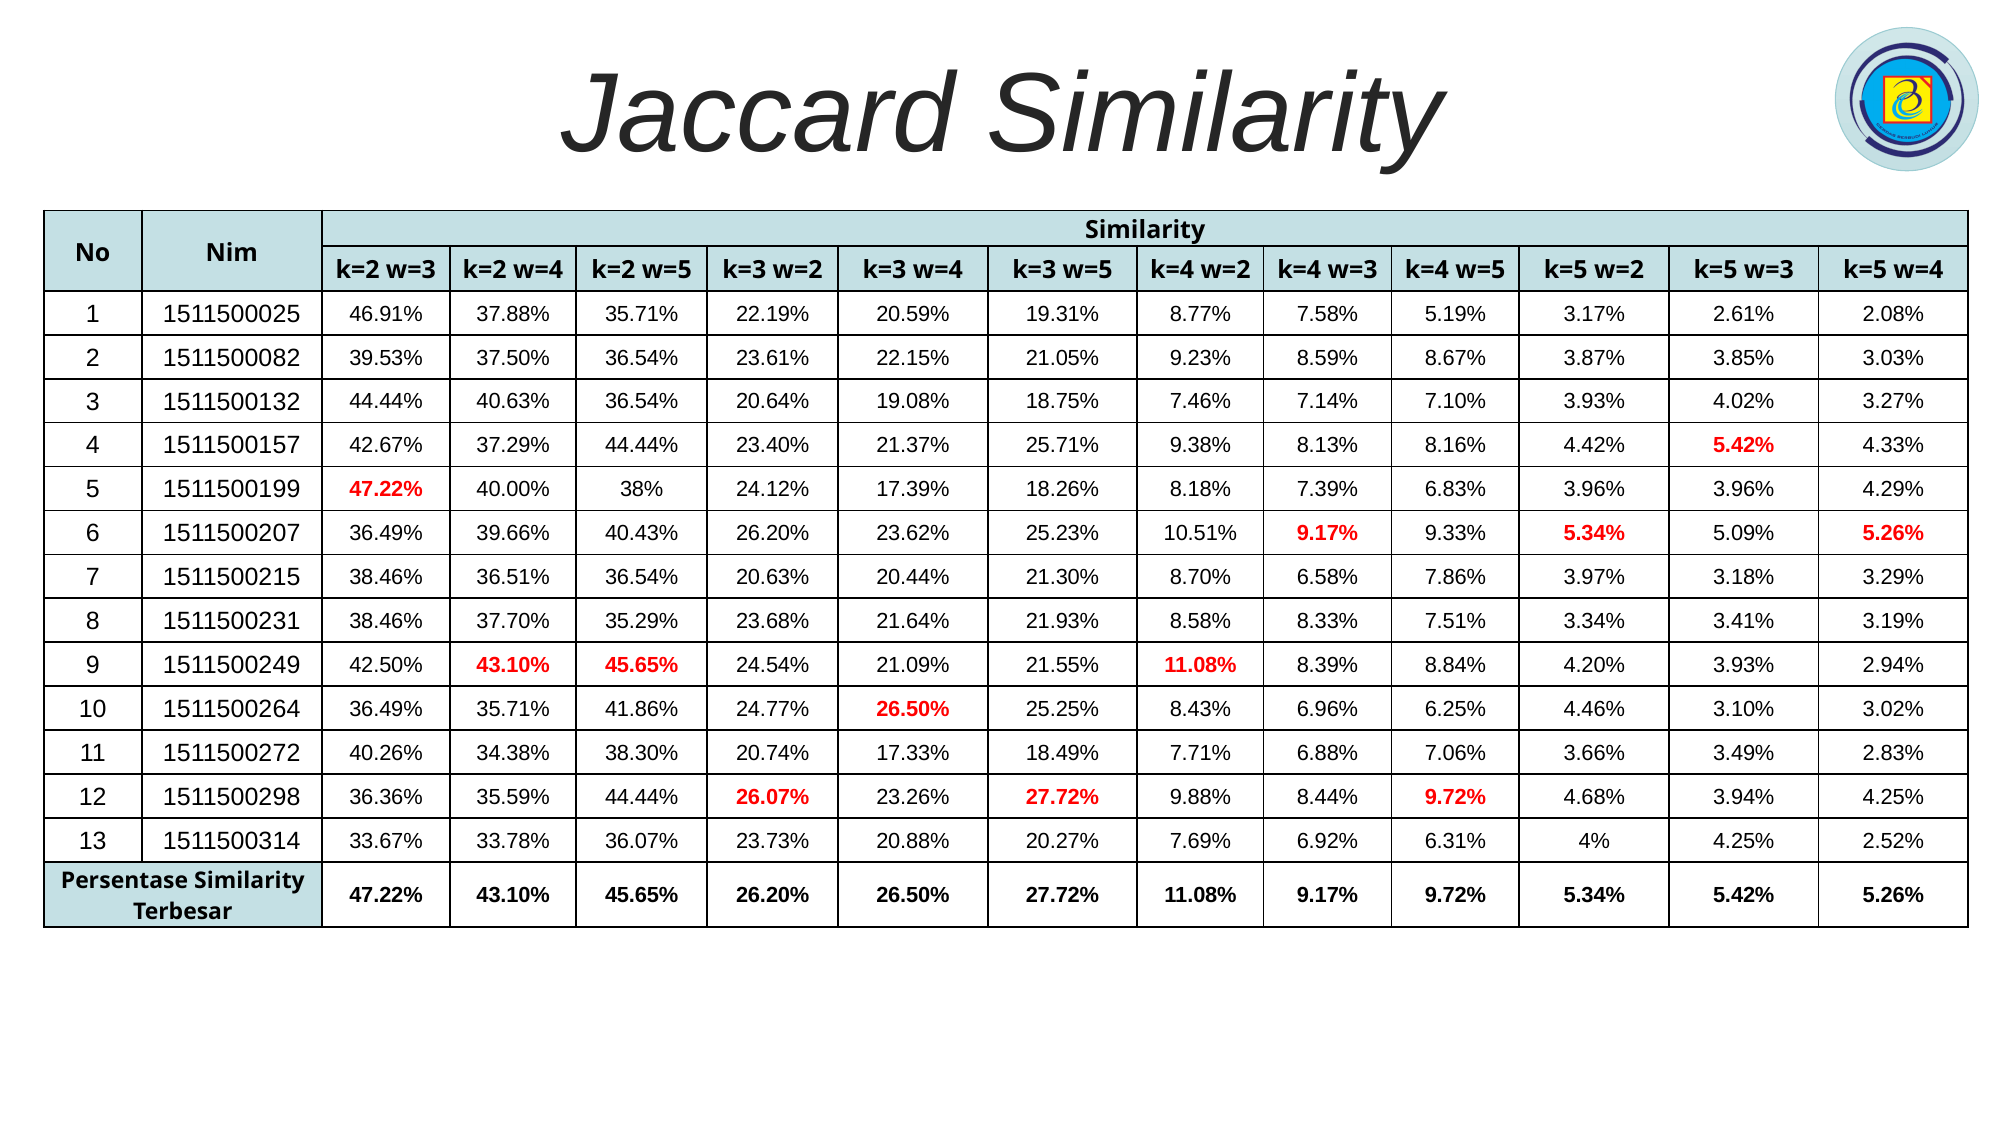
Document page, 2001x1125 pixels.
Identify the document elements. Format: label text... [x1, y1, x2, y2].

table_cell 4.25% [1670, 819, 1818, 861]
table_cell 4.42% [1520, 423, 1668, 466]
table_cell 25.23% [989, 511, 1136, 554]
table_cell 8.39% [1264, 643, 1391, 685]
table_cell 40.63% [451, 380, 575, 422]
table_cell 4% [1520, 819, 1668, 861]
table_cell 38.30% [577, 731, 706, 773]
table_cell 9.33% [1392, 511, 1518, 554]
table_cell 40.00% [451, 467, 575, 510]
table_cell 44.44% [323, 380, 449, 422]
table_cell 7.86% [1392, 555, 1518, 597]
table_cell 20.27% [989, 819, 1136, 861]
table_cell 36.51% [451, 555, 575, 597]
table_cell 8.67% [1392, 336, 1518, 378]
table_cell 6.31% [1392, 819, 1518, 861]
table_cell 38.46% [323, 599, 449, 641]
table_cell 3.66% [1520, 731, 1668, 773]
table_cell 1511500314 [143, 819, 321, 861]
table_cell 8.77% [1138, 292, 1263, 334]
table_cell 9.72% [1392, 863, 1518, 926]
table_cell 18.49% [989, 731, 1136, 773]
table_cell 21.93% [989, 599, 1136, 641]
table_cell 3.41% [1670, 599, 1818, 641]
table_cell 9.72% [1392, 775, 1518, 817]
table_cell k=2 w=5 [577, 247, 706, 290]
table_cell 38% [577, 467, 706, 510]
table_cell 7 [45, 555, 141, 597]
table_cell 2.52% [1819, 819, 1967, 861]
table_cell 5.42% [1670, 423, 1818, 466]
table_cell 4.33% [1819, 423, 1967, 466]
table_cell Persentase Similarity Terbesar [45, 863, 321, 926]
table_cell 45.65% [577, 643, 706, 685]
table_cell 3.97% [1520, 555, 1668, 597]
table_cell k=3 w=5 [989, 247, 1136, 290]
table_cell 8.44% [1264, 775, 1391, 817]
table_cell 1511500249 [143, 643, 321, 685]
table_cell 9.23% [1138, 336, 1263, 378]
table_cell 18.26% [989, 467, 1136, 510]
table_cell 36.07% [577, 819, 706, 861]
table_cell 36.49% [323, 511, 449, 554]
table_cell 6.88% [1264, 731, 1391, 773]
table_cell 8.18% [1138, 467, 1263, 510]
table_cell 24.54% [708, 643, 837, 685]
table_cell 36.36% [323, 775, 449, 817]
table_cell 7.58% [1264, 292, 1391, 334]
table_cell 3.87% [1520, 336, 1668, 378]
table_cell 3.27% [1819, 380, 1967, 422]
table_cell k=4 w=5 [1392, 247, 1518, 290]
table_cell 1511500207 [143, 511, 321, 554]
table_cell 3.03% [1819, 336, 1967, 378]
table_cell 34.38% [451, 731, 575, 773]
table_cell 3.93% [1670, 643, 1818, 685]
table_cell 3.49% [1670, 731, 1818, 773]
table_cell 7.06% [1392, 731, 1518, 773]
table_cell 1511500272 [143, 731, 321, 773]
table_cell 1511500025 [143, 292, 321, 334]
table_cell k=2 w=4 [451, 247, 575, 290]
table_cell 9.17% [1264, 863, 1391, 926]
table_cell 5.26% [1819, 863, 1967, 926]
table_cell 1511500082 [143, 336, 321, 378]
table_cell 4 [45, 423, 141, 466]
table_cell 1511500264 [143, 687, 321, 729]
table_cell 18.75% [989, 380, 1136, 422]
table_cell 3.10% [1670, 687, 1818, 729]
table_cell k=3 w=2 [708, 247, 837, 290]
table_cell 8.59% [1264, 336, 1391, 378]
table_cell 3.17% [1520, 292, 1668, 334]
table_cell 7.51% [1392, 599, 1518, 641]
table_cell 2 [45, 336, 141, 378]
table_cell 37.50% [451, 336, 575, 378]
table_cell 47.22% [323, 467, 449, 510]
table_cell 21.55% [989, 643, 1136, 685]
table_cell 7.46% [1138, 380, 1263, 422]
table_cell 20.59% [839, 292, 987, 334]
table_cell 3.34% [1520, 599, 1668, 641]
table_cell 6.96% [1264, 687, 1391, 729]
table_cell 23.40% [708, 423, 837, 466]
table_cell 22.19% [708, 292, 837, 334]
table_header Similarity [323, 211, 1967, 245]
table_cell 41.86% [577, 687, 706, 729]
table_cell 43.10% [451, 863, 575, 926]
table_cell 8.58% [1138, 599, 1263, 641]
table_cell 9.17% [1264, 511, 1391, 554]
table_cell 11.08% [1138, 863, 1263, 926]
table_cell 45.65% [577, 863, 706, 926]
table_cell 5.26% [1819, 511, 1967, 554]
table_cell k=4 w=3 [1264, 247, 1391, 290]
table_cell 21.64% [839, 599, 987, 641]
table_cell k=4 w=2 [1138, 247, 1263, 290]
table_cell 1511500199 [143, 467, 321, 510]
table_cell 4.46% [1520, 687, 1668, 729]
table_cell 26.50% [839, 687, 987, 729]
table_cell 37.70% [451, 599, 575, 641]
table_cell 6 [45, 511, 141, 554]
table_cell 10.51% [1138, 511, 1263, 554]
table_cell 39.66% [451, 511, 575, 554]
table_cell 3.85% [1670, 336, 1818, 378]
table_cell 4.25% [1819, 775, 1967, 817]
table_cell 37.88% [451, 292, 575, 334]
table_cell 8.33% [1264, 599, 1391, 641]
table_cell 35.71% [451, 687, 575, 729]
table_cell 7.69% [1138, 819, 1263, 861]
table_cell 20.63% [708, 555, 837, 597]
table_cell 2.94% [1819, 643, 1967, 685]
table_cell 21.30% [989, 555, 1136, 597]
table_cell 39.53% [323, 336, 449, 378]
table_cell 46.91% [323, 292, 449, 334]
table_cell 33.78% [451, 819, 575, 861]
table_cell 42.67% [323, 423, 449, 466]
table_cell 21.05% [989, 336, 1136, 378]
table_cell 23.62% [839, 511, 987, 554]
table_cell 5 [45, 467, 141, 510]
table_cell k=2 w=3 [323, 247, 449, 290]
table_cell 8.16% [1392, 423, 1518, 466]
table_cell 47.22% [323, 863, 449, 926]
table_cell 36.54% [577, 380, 706, 422]
table_cell 40.43% [577, 511, 706, 554]
table_cell 2.61% [1670, 292, 1818, 334]
table_cell 1511500215 [143, 555, 321, 597]
table_cell 21.09% [839, 643, 987, 685]
table_cell 13 [45, 819, 141, 861]
table_cell 17.39% [839, 467, 987, 510]
table_cell 44.44% [577, 423, 706, 466]
table_cell 27.72% [989, 863, 1136, 926]
table_cell 6.92% [1264, 819, 1391, 861]
table_cell 3.96% [1670, 467, 1818, 510]
table_cell 2.08% [1819, 292, 1967, 334]
table_cell 1511500157 [143, 423, 321, 466]
table_cell 20.88% [839, 819, 987, 861]
table_cell 36.54% [577, 336, 706, 378]
table_cell 9 [45, 643, 141, 685]
table_cell k=3 w=4 [839, 247, 987, 290]
table_cell 2.83% [1819, 731, 1967, 773]
table_cell 35.59% [451, 775, 575, 817]
table_cell 33.67% [323, 819, 449, 861]
table_cell 3.96% [1520, 467, 1668, 510]
table_cell 3.94% [1670, 775, 1818, 817]
table_cell 23.68% [708, 599, 837, 641]
table_cell k=5 w=4 [1819, 247, 1967, 290]
table_cell 25.71% [989, 423, 1136, 466]
table_cell 4.29% [1819, 467, 1967, 510]
table_cell 36.49% [323, 687, 449, 729]
table_cell 8.13% [1264, 423, 1391, 466]
table_cell 9.38% [1138, 423, 1263, 466]
table_cell 8.43% [1138, 687, 1263, 729]
table_cell 44.44% [577, 775, 706, 817]
table_cell 10 [45, 687, 141, 729]
table_cell 3.19% [1819, 599, 1967, 641]
table_cell 1 [45, 292, 141, 334]
table_cell 23.61% [708, 336, 837, 378]
table_cell 24.12% [708, 467, 837, 510]
table_header No [45, 211, 141, 290]
table_cell 36.54% [577, 555, 706, 597]
table_cell 5.34% [1520, 511, 1668, 554]
table_cell 1511500231 [143, 599, 321, 641]
table_cell 7.71% [1138, 731, 1263, 773]
table_cell 6.25% [1392, 687, 1518, 729]
table_cell 42.50% [323, 643, 449, 685]
table_cell 4.02% [1670, 380, 1818, 422]
table_cell 7.39% [1264, 467, 1391, 510]
table_cell 27.72% [989, 775, 1136, 817]
table_cell 5.42% [1670, 863, 1818, 926]
table_cell 5.34% [1520, 863, 1668, 926]
table_cell 20.74% [708, 731, 837, 773]
table_cell 35.71% [577, 292, 706, 334]
table_cell 5.19% [1392, 292, 1518, 334]
table_cell 7.10% [1392, 380, 1518, 422]
table_cell 7.14% [1264, 380, 1391, 422]
table_cell 20.64% [708, 380, 837, 422]
table_cell 6.83% [1392, 467, 1518, 510]
table_cell 24.77% [708, 687, 837, 729]
table_cell 21.37% [839, 423, 987, 466]
table_cell k=5 w=3 [1670, 247, 1818, 290]
table_cell 43.10% [451, 643, 575, 685]
table_cell 3.93% [1520, 380, 1668, 422]
table_cell 35.29% [577, 599, 706, 641]
table_cell 11 [45, 731, 141, 773]
table_cell 4.20% [1520, 643, 1668, 685]
list Jaccard Similarity [53, 55, 1952, 175]
table_cell 25.25% [989, 687, 1136, 729]
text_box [1835, 27, 1979, 171]
table_cell 8.84% [1392, 643, 1518, 685]
table_cell 9.88% [1138, 775, 1263, 817]
table_cell 19.31% [989, 292, 1136, 334]
table_cell 26.50% [839, 863, 987, 926]
table_header Nim [143, 211, 321, 290]
table_cell 40.26% [323, 731, 449, 773]
table_cell k=5 w=2 [1520, 247, 1668, 290]
table_cell 1511500298 [143, 775, 321, 817]
table_cell 3.29% [1819, 555, 1967, 597]
table_cell 26.20% [708, 863, 837, 926]
table_cell 3.02% [1819, 687, 1967, 729]
table_cell 22.15% [839, 336, 987, 378]
table_cell 3.18% [1670, 555, 1818, 597]
table_cell 23.26% [839, 775, 987, 817]
table_cell 8 [45, 599, 141, 641]
table_cell 23.73% [708, 819, 837, 861]
table_cell 1511500132 [143, 380, 321, 422]
table_cell 37.29% [451, 423, 575, 466]
table_cell 38.46% [323, 555, 449, 597]
table_cell 5.09% [1670, 511, 1818, 554]
table_cell 17.33% [839, 731, 987, 773]
table_cell 19.08% [839, 380, 987, 422]
table_cell 20.44% [839, 555, 987, 597]
table_cell 8.70% [1138, 555, 1263, 597]
table_cell 26.20% [708, 511, 837, 554]
table_cell 4.68% [1520, 775, 1668, 817]
table_cell 26.07% [708, 775, 837, 817]
table_cell 11.08% [1138, 643, 1263, 685]
table_cell 3 [45, 380, 141, 422]
table_cell 12 [45, 775, 141, 817]
table_cell 6.58% [1264, 555, 1391, 597]
